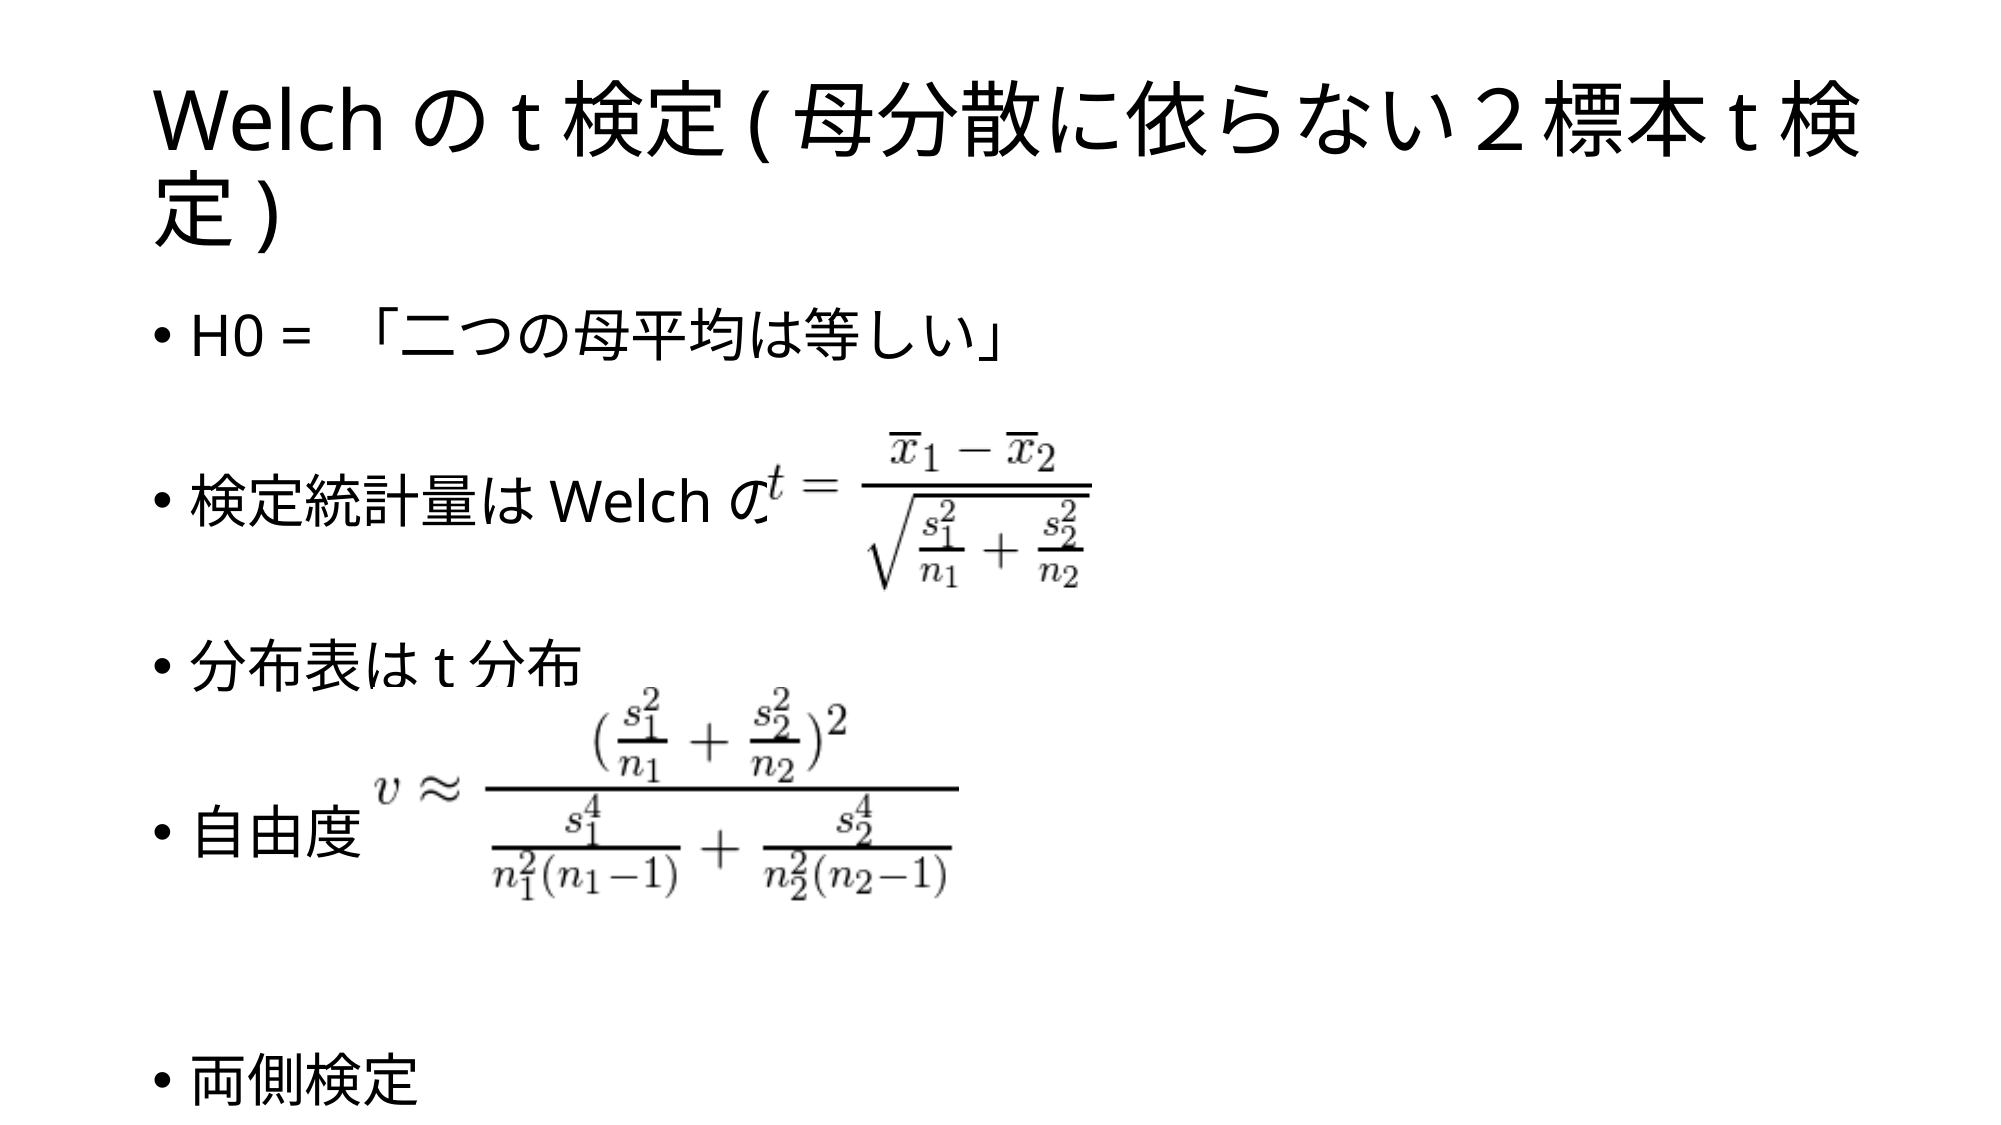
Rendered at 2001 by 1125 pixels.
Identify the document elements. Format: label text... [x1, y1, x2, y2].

picture [373, 687, 959, 903]
list H0 = 「二つの母平均は等しい」 検定統計量はWelchの 分布表はt分布 自由度 両側検定 [137, 299, 1863, 1125]
title Welchのt検定(母分散に依らない２標本t検定) [137, 59, 1932, 278]
picture [767, 432, 1092, 592]
